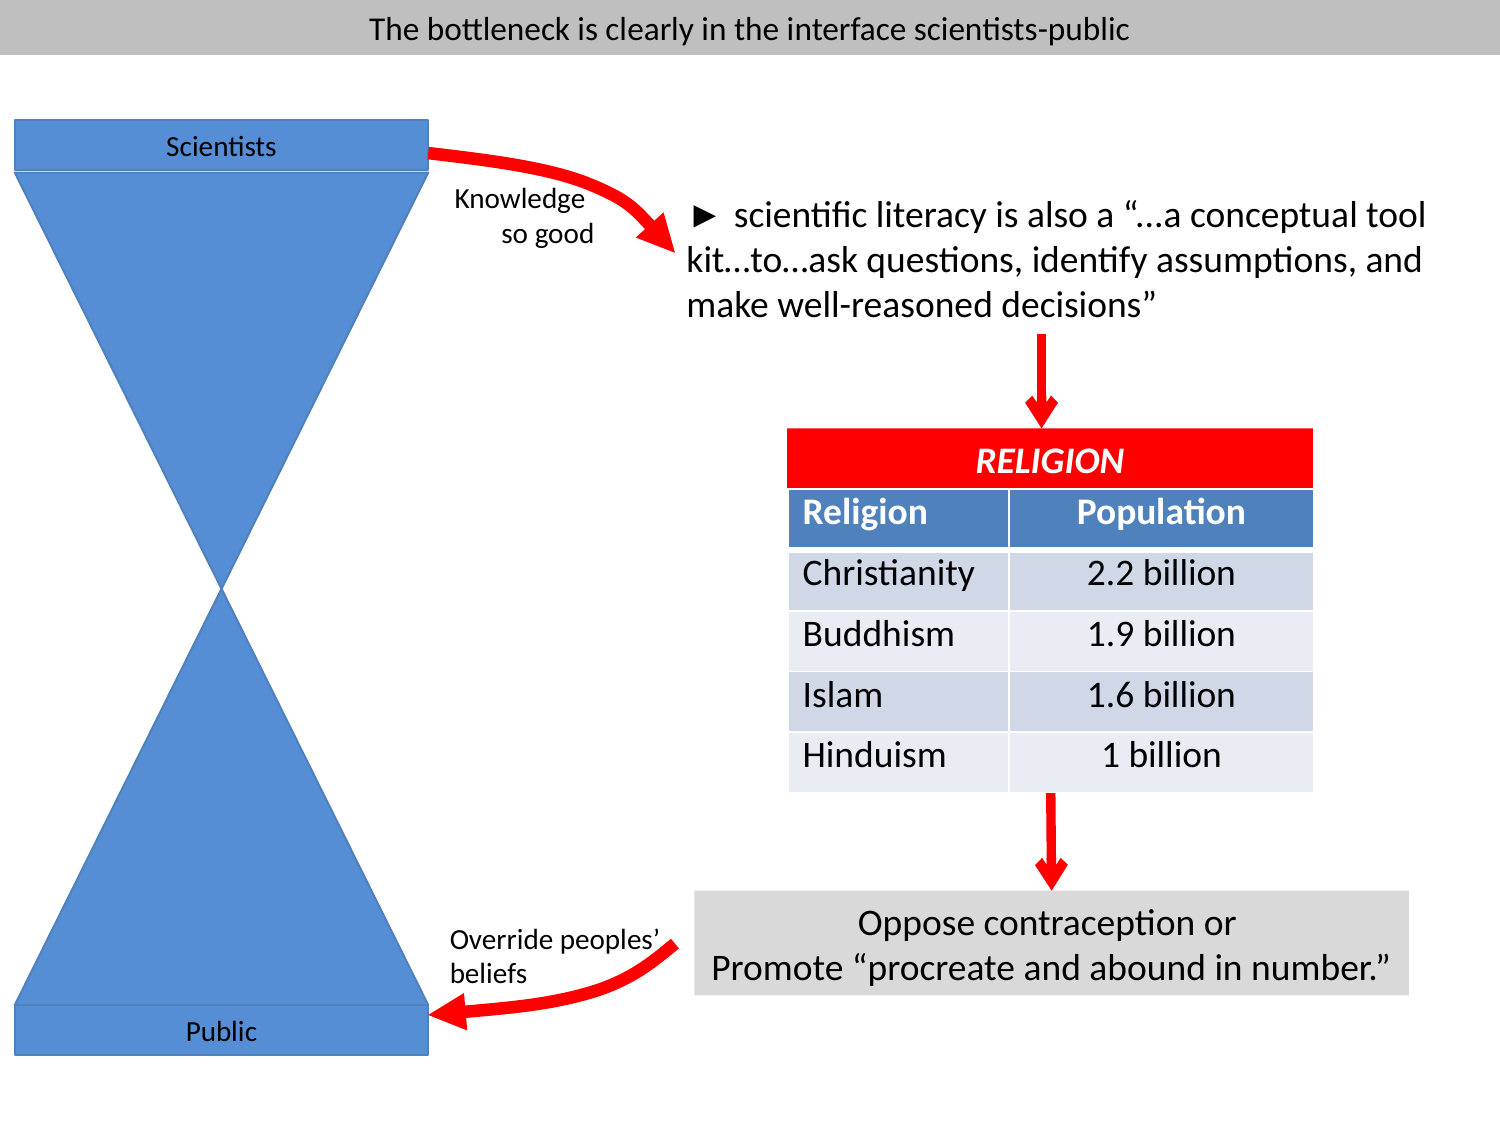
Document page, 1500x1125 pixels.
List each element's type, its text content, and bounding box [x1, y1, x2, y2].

table_cell 1 billion [1010, 733, 1313, 791]
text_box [694, 792, 1410, 997]
table_cell Islam [789, 672, 1008, 731]
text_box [14, 119, 429, 1056]
table_cell 2.2 billion [1010, 553, 1313, 610]
text_box ► scientific literacy is also a “...a conceptual tool kit…to…ask questions, identify assumptions, and make well-reasoned decisions” [671, 183, 1482, 333]
table_cell Buddhism [789, 612, 1008, 671]
table_header Religion [789, 496, 1008, 547]
table_cell Hinduism [789, 733, 1008, 791]
table_cell Christianity [789, 553, 1008, 610]
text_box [427, 152, 676, 259]
table_cell 1.9 billion [1010, 612, 1313, 671]
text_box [428, 912, 679, 1016]
table_cell 1.6 billion [1010, 672, 1313, 731]
text_box The bottleneck is clearly in the interface scientists-public [0, 0, 1500, 55]
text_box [786, 333, 1314, 490]
table_header Population [1010, 495, 1313, 547]
